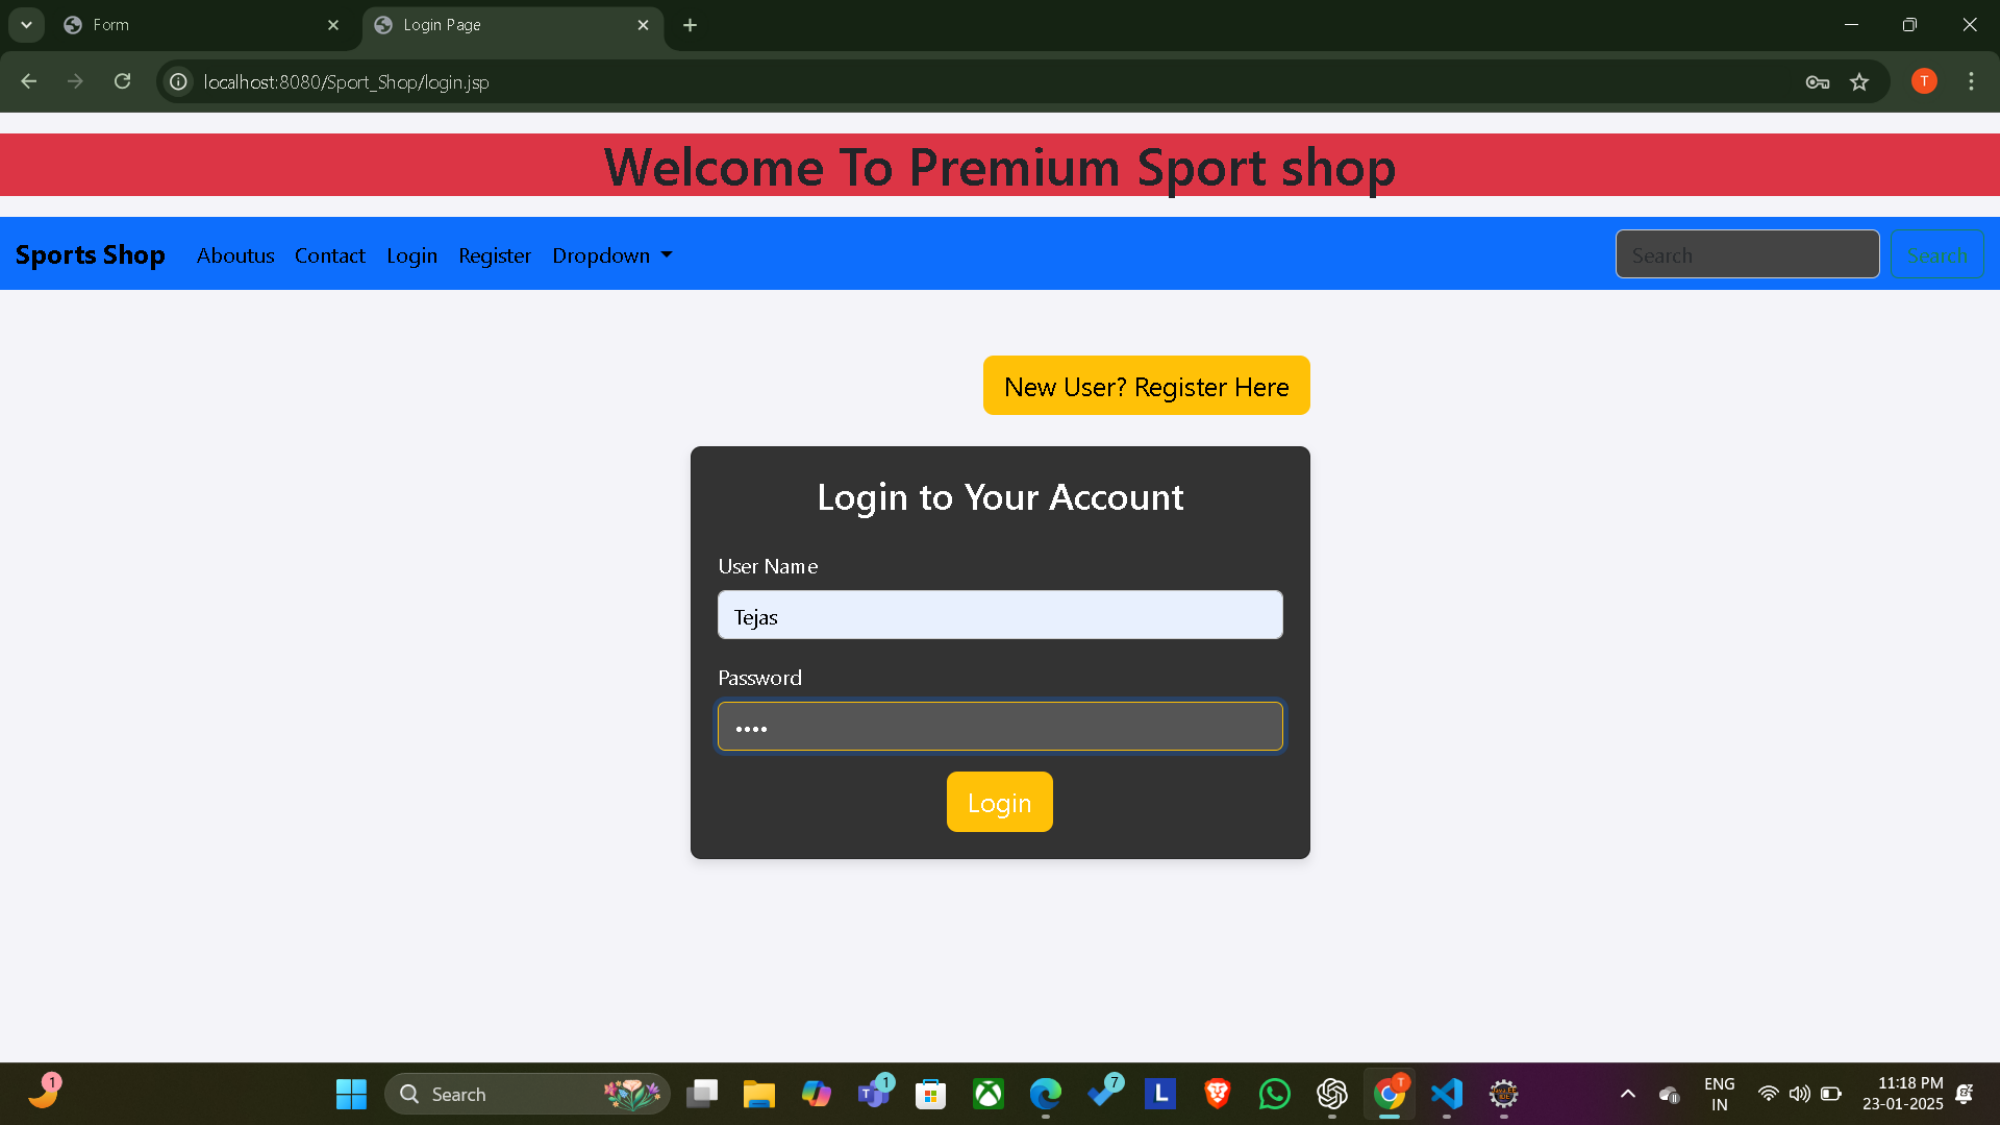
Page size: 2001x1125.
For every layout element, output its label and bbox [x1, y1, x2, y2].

list [0, 0, 2000, 1125]
